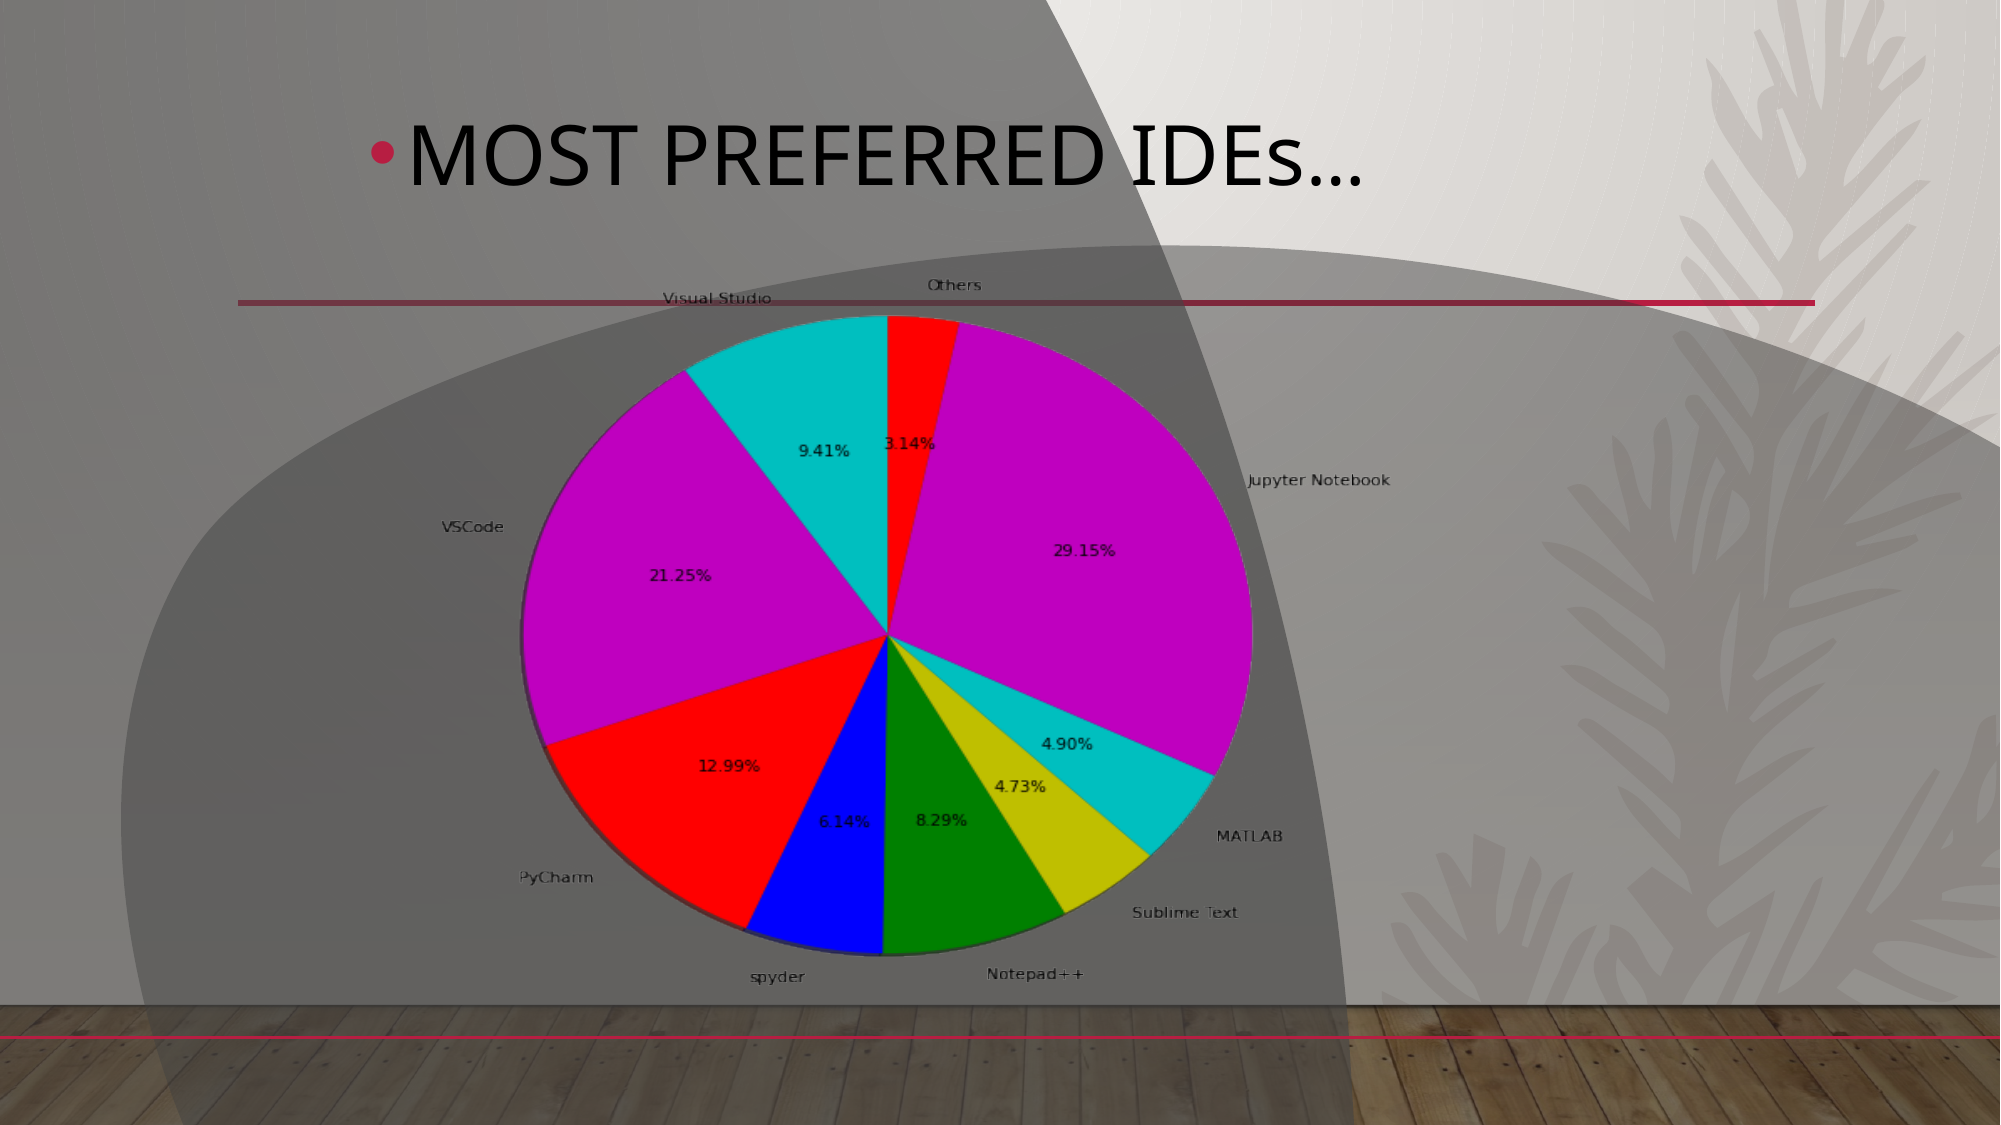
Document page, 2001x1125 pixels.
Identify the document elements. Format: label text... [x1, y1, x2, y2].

list MOST PREFERRED IDEs… [0, 74, 1814, 1047]
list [430, 269, 1405, 997]
